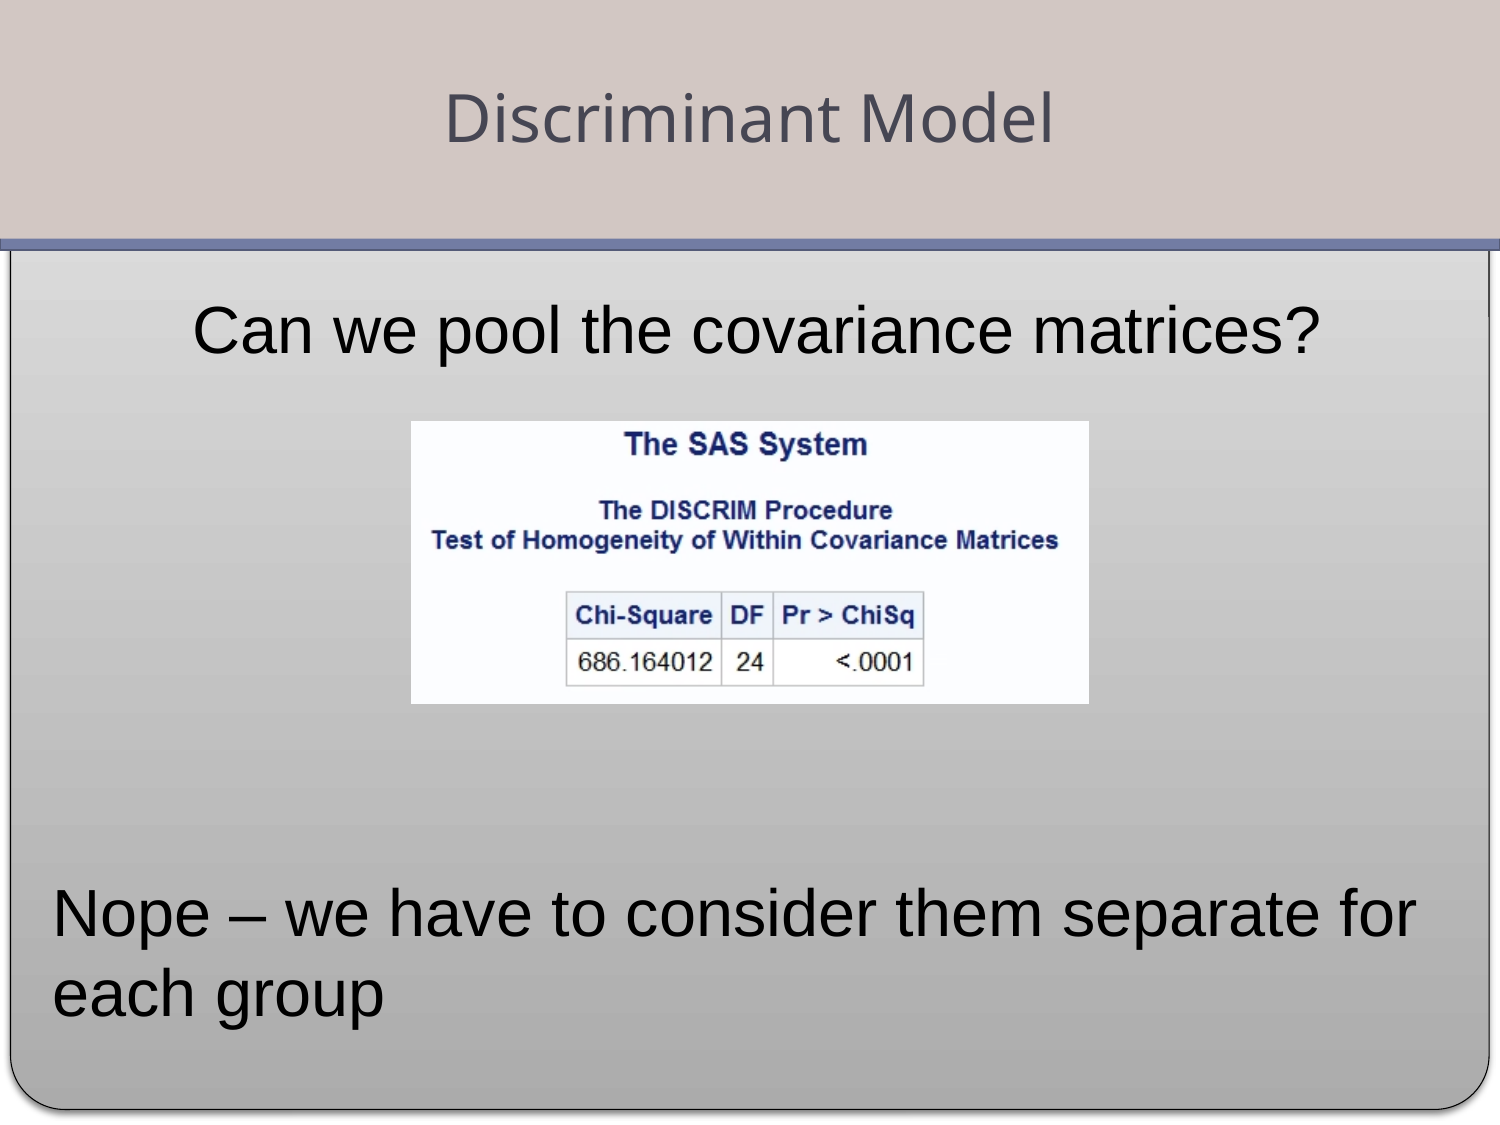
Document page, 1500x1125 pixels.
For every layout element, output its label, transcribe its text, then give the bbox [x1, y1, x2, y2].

picture [411, 420, 1089, 705]
text_box Can we pool the covariance matrices? [177, 279, 1428, 375]
text_box Discriminant Model [0, 0, 1500, 239]
text_box Nope – we have to consider them separate for each group [37, 862, 1438, 1038]
text_box [0, 239, 1500, 251]
